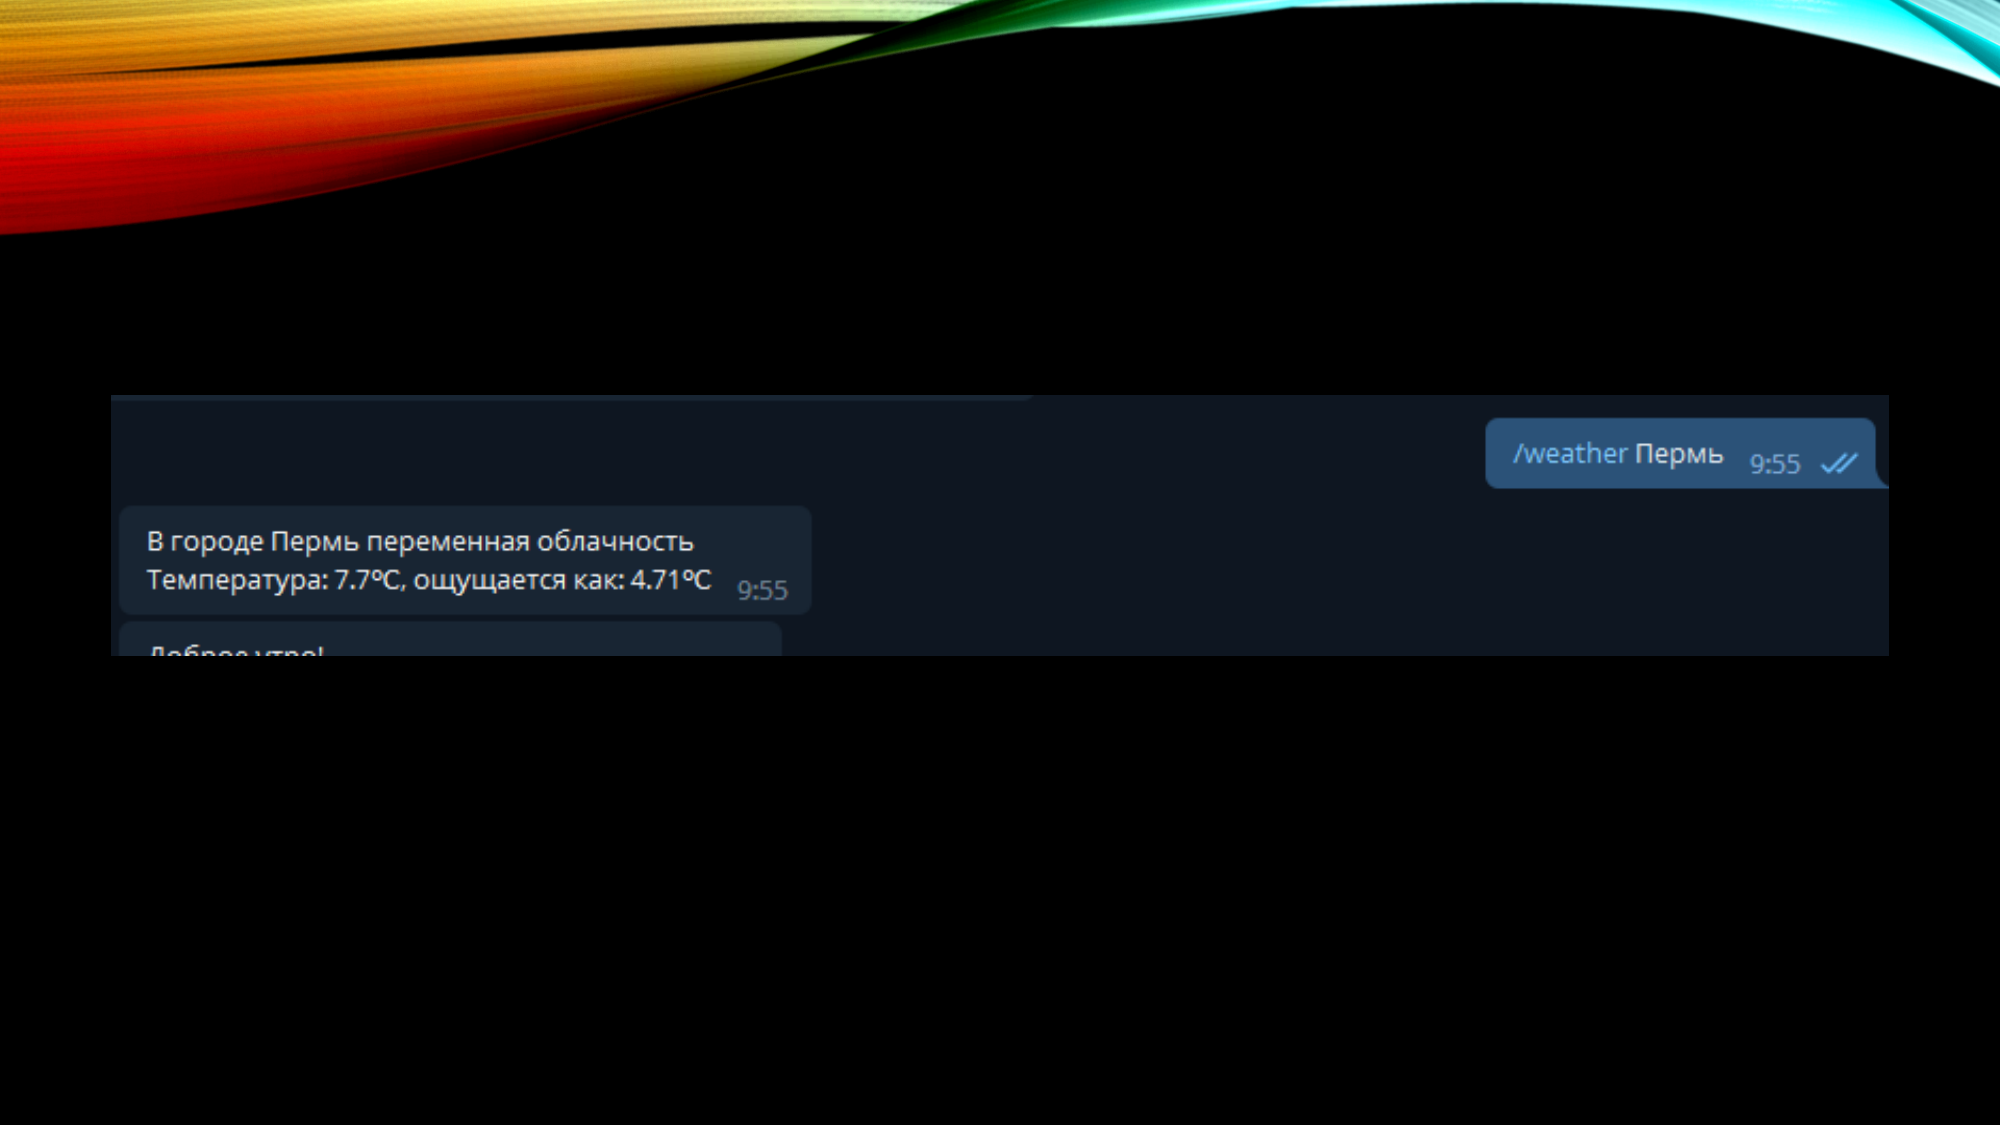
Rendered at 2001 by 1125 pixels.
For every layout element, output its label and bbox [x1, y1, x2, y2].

picture [0, 0, 2000, 237]
picture [111, 395, 1889, 656]
